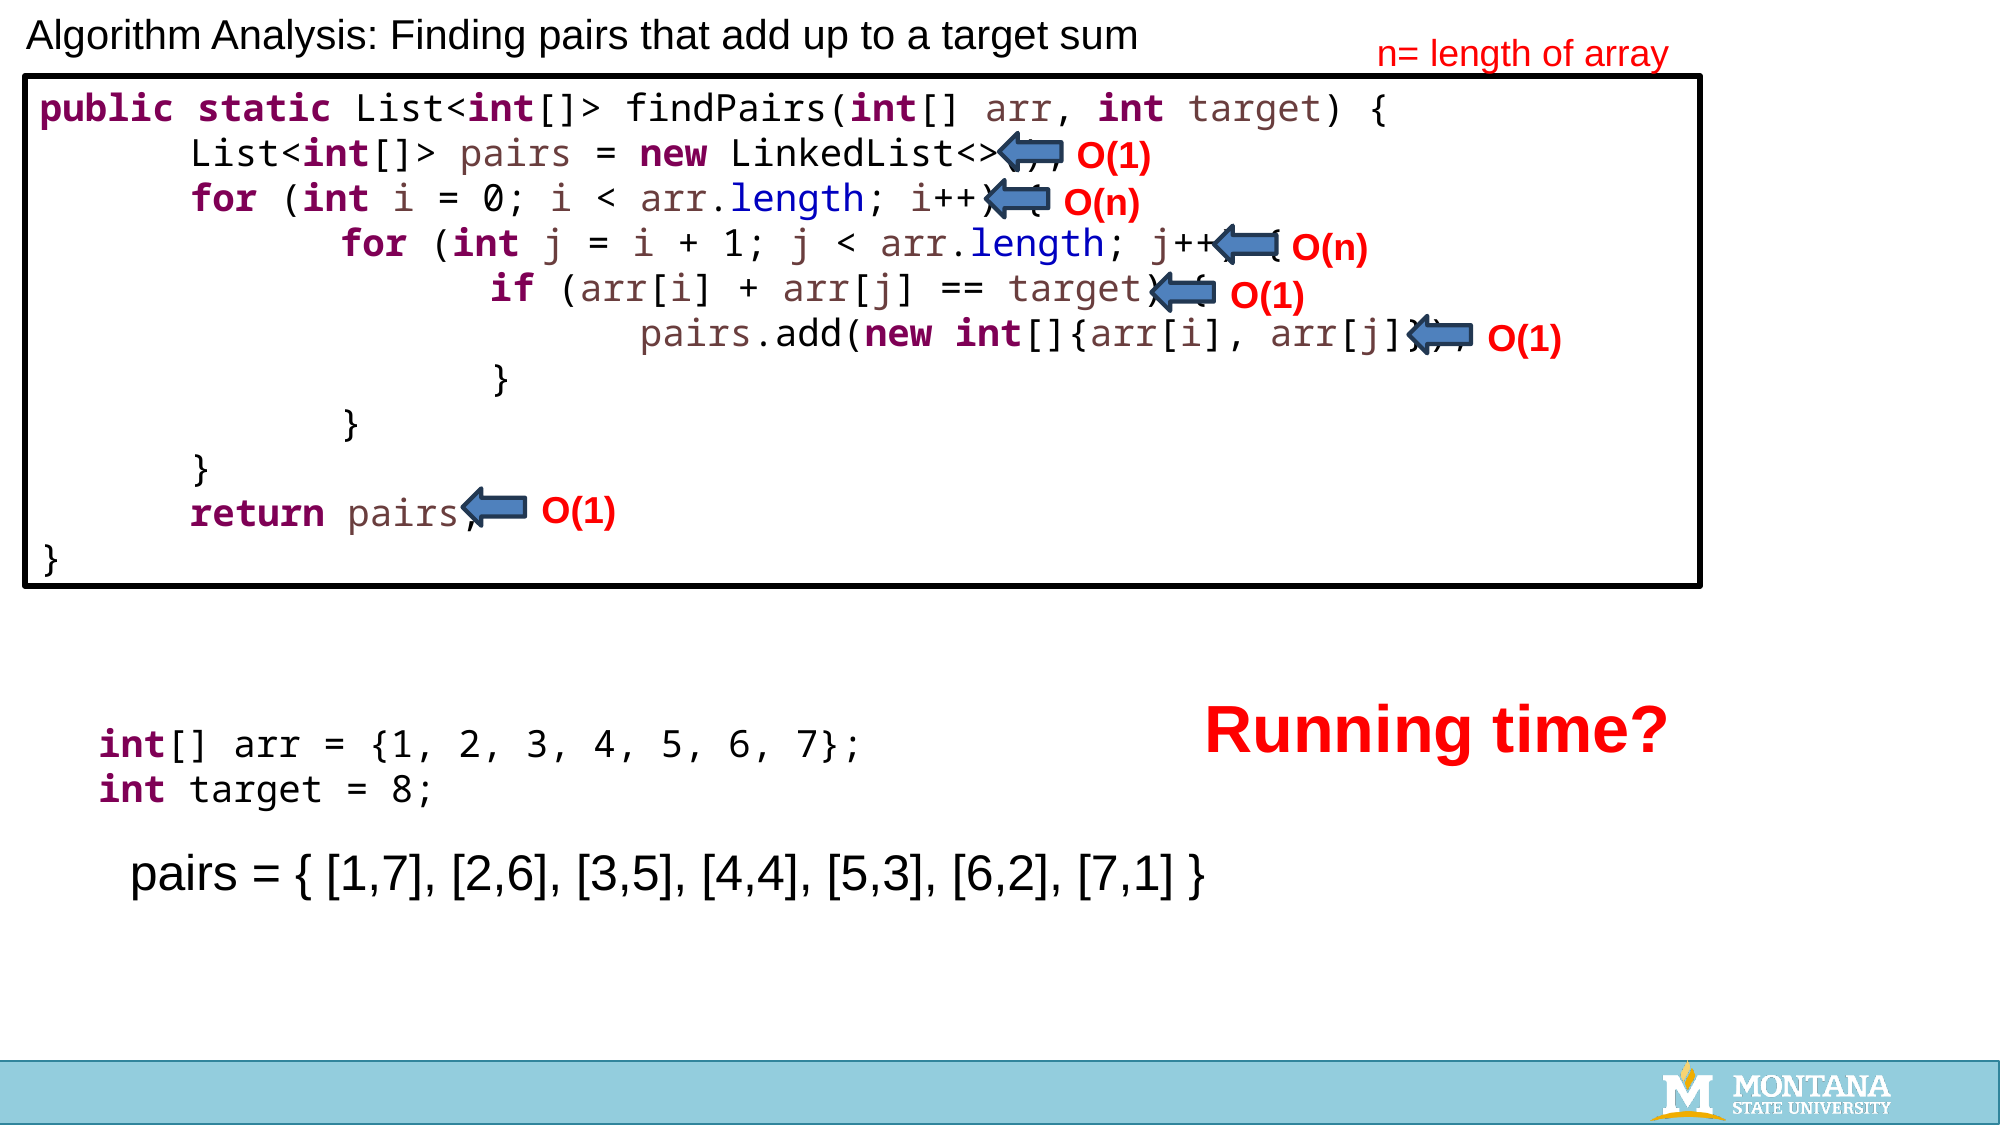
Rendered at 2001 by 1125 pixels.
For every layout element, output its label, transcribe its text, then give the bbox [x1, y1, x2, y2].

text_box O(n) [1048, 170, 1156, 231]
text_box [983, 178, 1048, 220]
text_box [1891, 1059, 2000, 1125]
text_box [1211, 223, 1276, 263]
text_box O(1) [1215, 263, 1321, 324]
picture [1649, 1060, 1892, 1122]
text_box O(1) [1472, 306, 1578, 366]
text_box [1149, 271, 1215, 313]
text_box n= length of array [1362, 21, 1685, 82]
text_box int[] arr = {1, 2, 3, 4, 5, 6, 7}; int target = 8; [83, 712, 878, 818]
text_box Running time? [1189, 678, 1686, 774]
text_box public static List<int[]> findPairs(int[] arr, int target) { List<int[]> pairs = new LinkedList<>(); for (int i = 0; i < arr.length; i++) { for (int j = i + 1; j < arr.length; j++) { if (arr[i] + arr[j] == target) { pairs.add(new int[]{arr[i], arr[j]}); } } } return pairs; } [24, 76, 1700, 586]
text_box O(1) [1061, 123, 1167, 184]
text_box pairs = { [1,7], [2,6], [3,5], [4,4], [5,3], [6,2], [7,1] } [115, 833, 1223, 908]
text_box [996, 130, 1061, 173]
text_box [1406, 313, 1472, 356]
text_box O(1) [526, 478, 632, 539]
text_box O(n) [1276, 215, 1384, 276]
text_box Algorithm Analysis: Finding pairs that add up to a target sum [11, 0, 1155, 65]
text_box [0, 1059, 1648, 1125]
text_box [460, 486, 526, 528]
